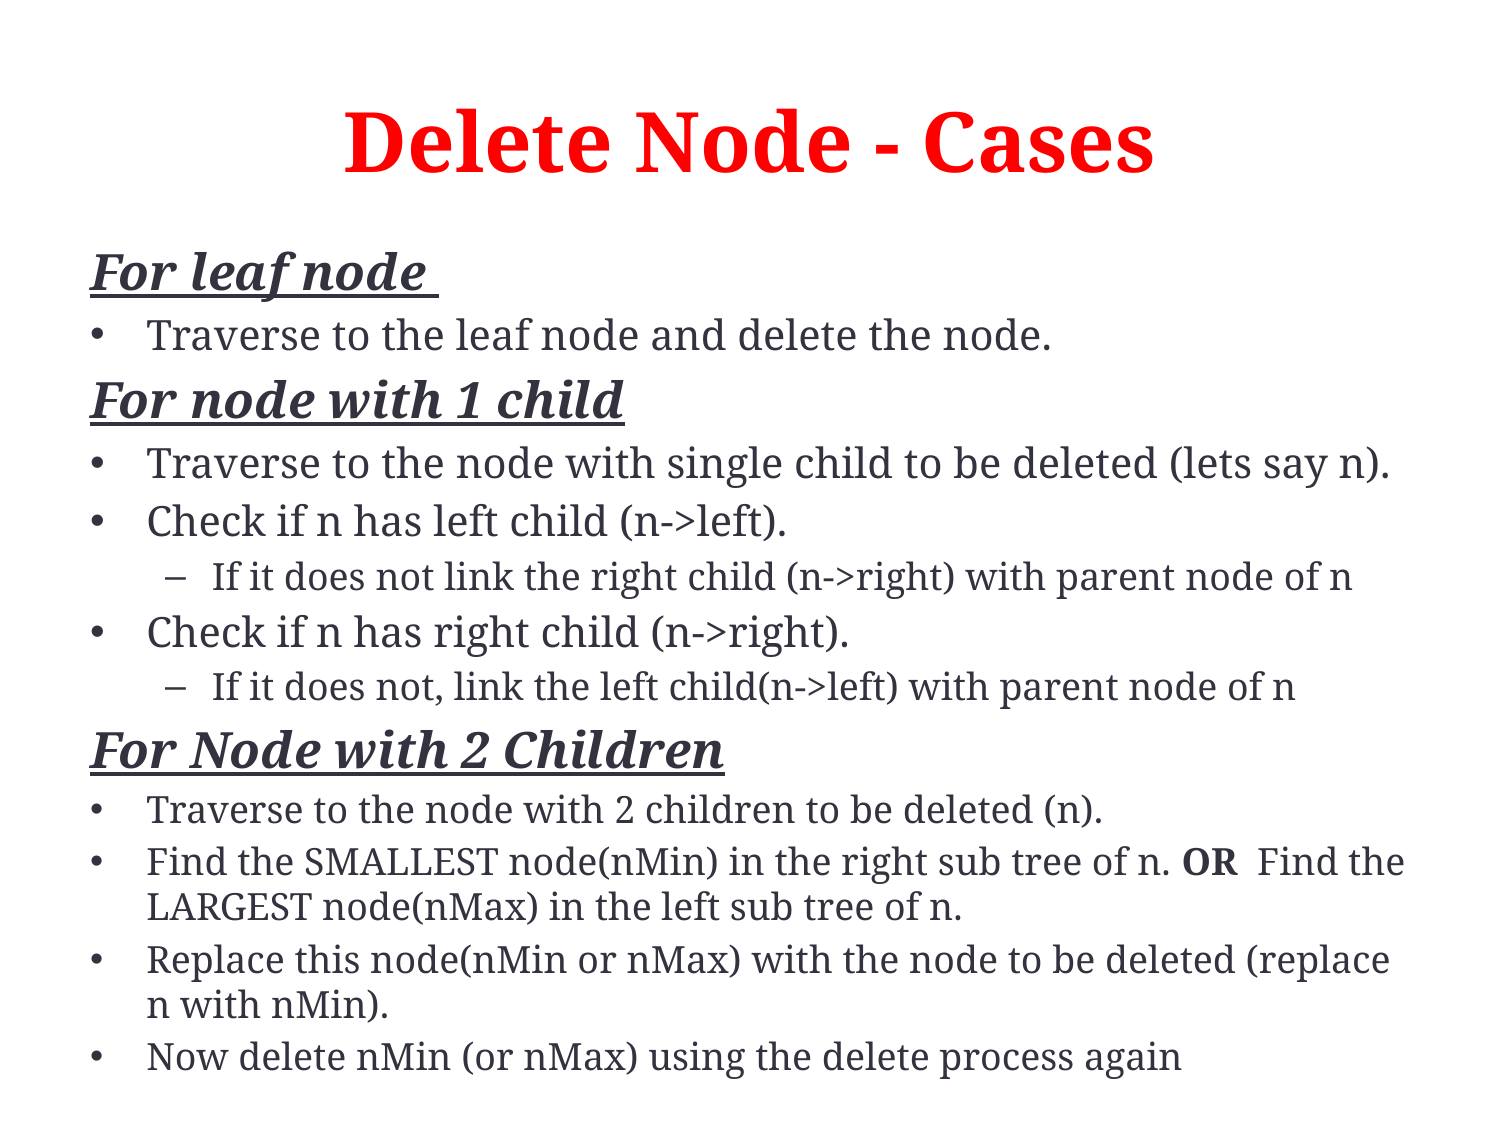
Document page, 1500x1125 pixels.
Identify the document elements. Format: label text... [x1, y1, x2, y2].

title Delete Node - Cases [75, 45, 1425, 232]
list For leaf node Traverse to the leaf node and delete the node. For node with 1 child Traverse to the node with single child to be deleted (lets say n). Check if n has left child (n->left). If it does not link the right child (n->right) with parent node of n Check if n has right child (n->right). If it does not, link the left child(n->left) with parent node of n For Node with 2 Children Traverse to the node with 2 children to be deleted (n). Find the SMALLEST node(nMin) in the right sub tree of n. OR Find the LARGEST node(nMax) in the left sub tree of n. Replace this node(nMin or nMax) with the node to be deleted (replace n with nMin). Now delete nMin (or nMax) using the delete process again [75, 232, 1425, 1100]
